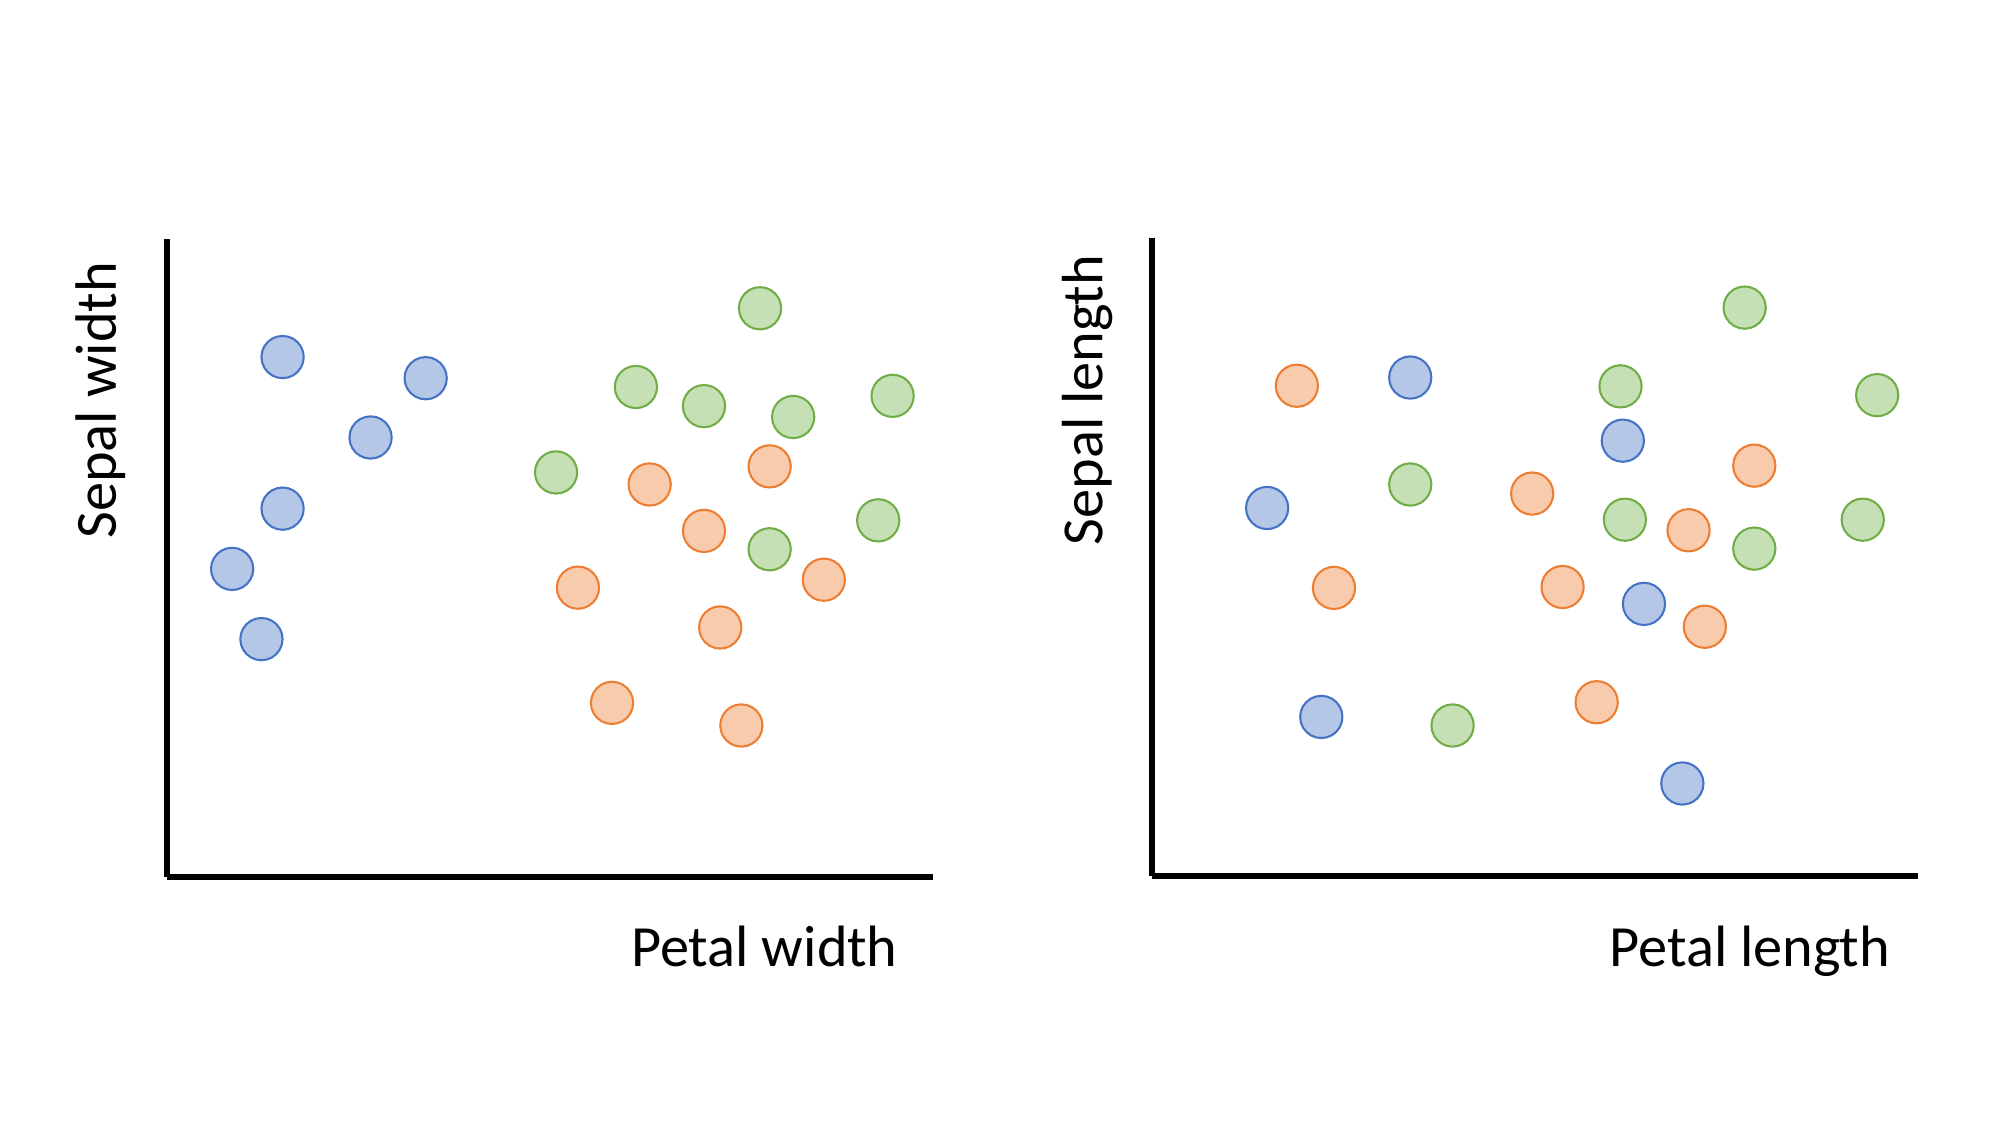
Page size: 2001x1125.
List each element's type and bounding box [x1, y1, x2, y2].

text_box [1036, 237, 1918, 987]
text_box [49, 238, 934, 991]
